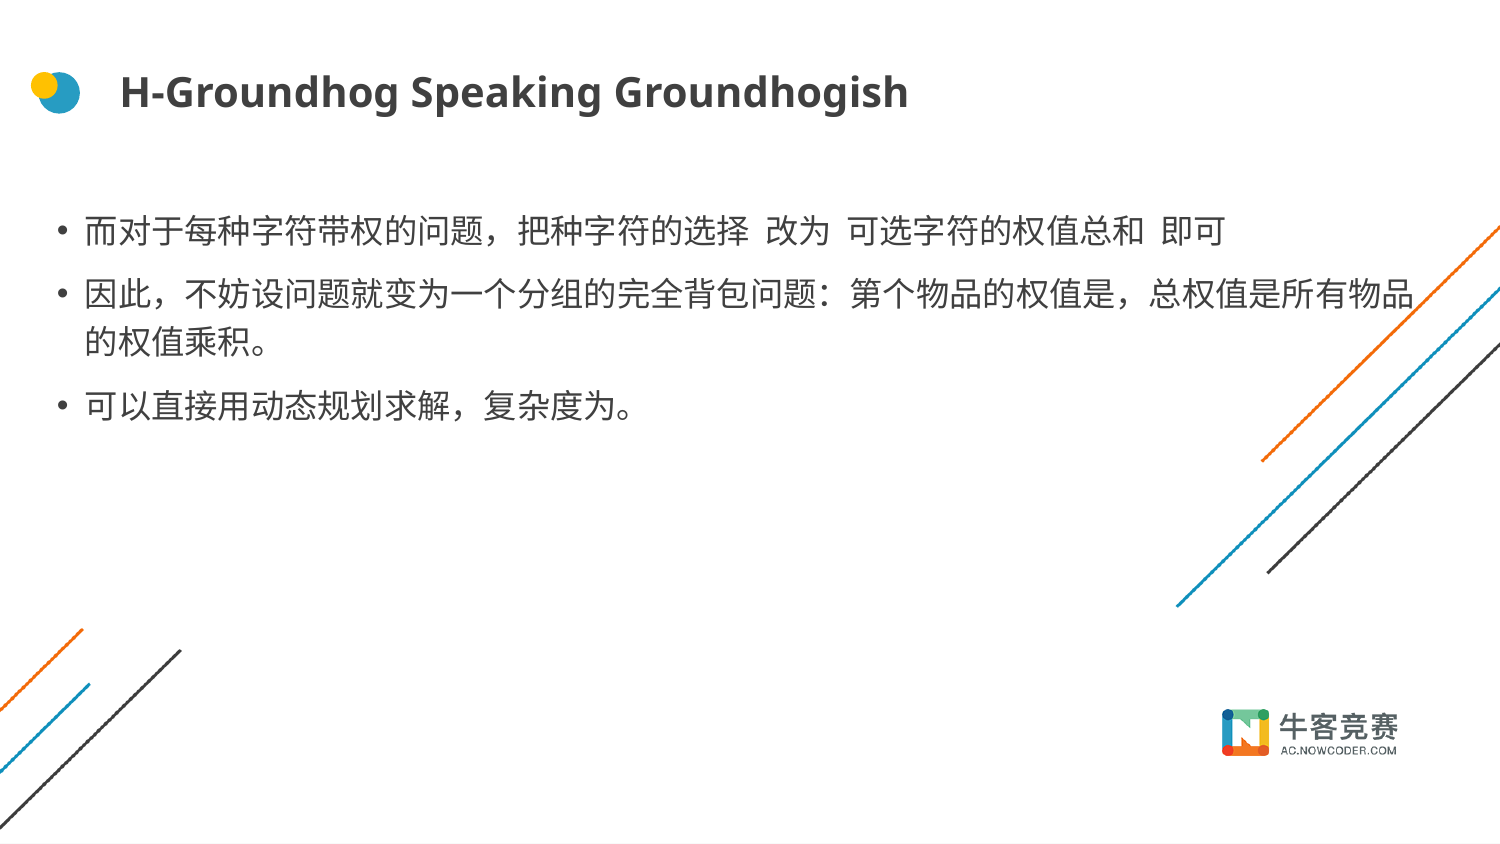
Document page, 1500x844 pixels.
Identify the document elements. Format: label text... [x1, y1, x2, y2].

title H-Groundhog Speaking Groundhogish [104, 32, 1420, 156]
picture [0, 0, 1500, 844]
